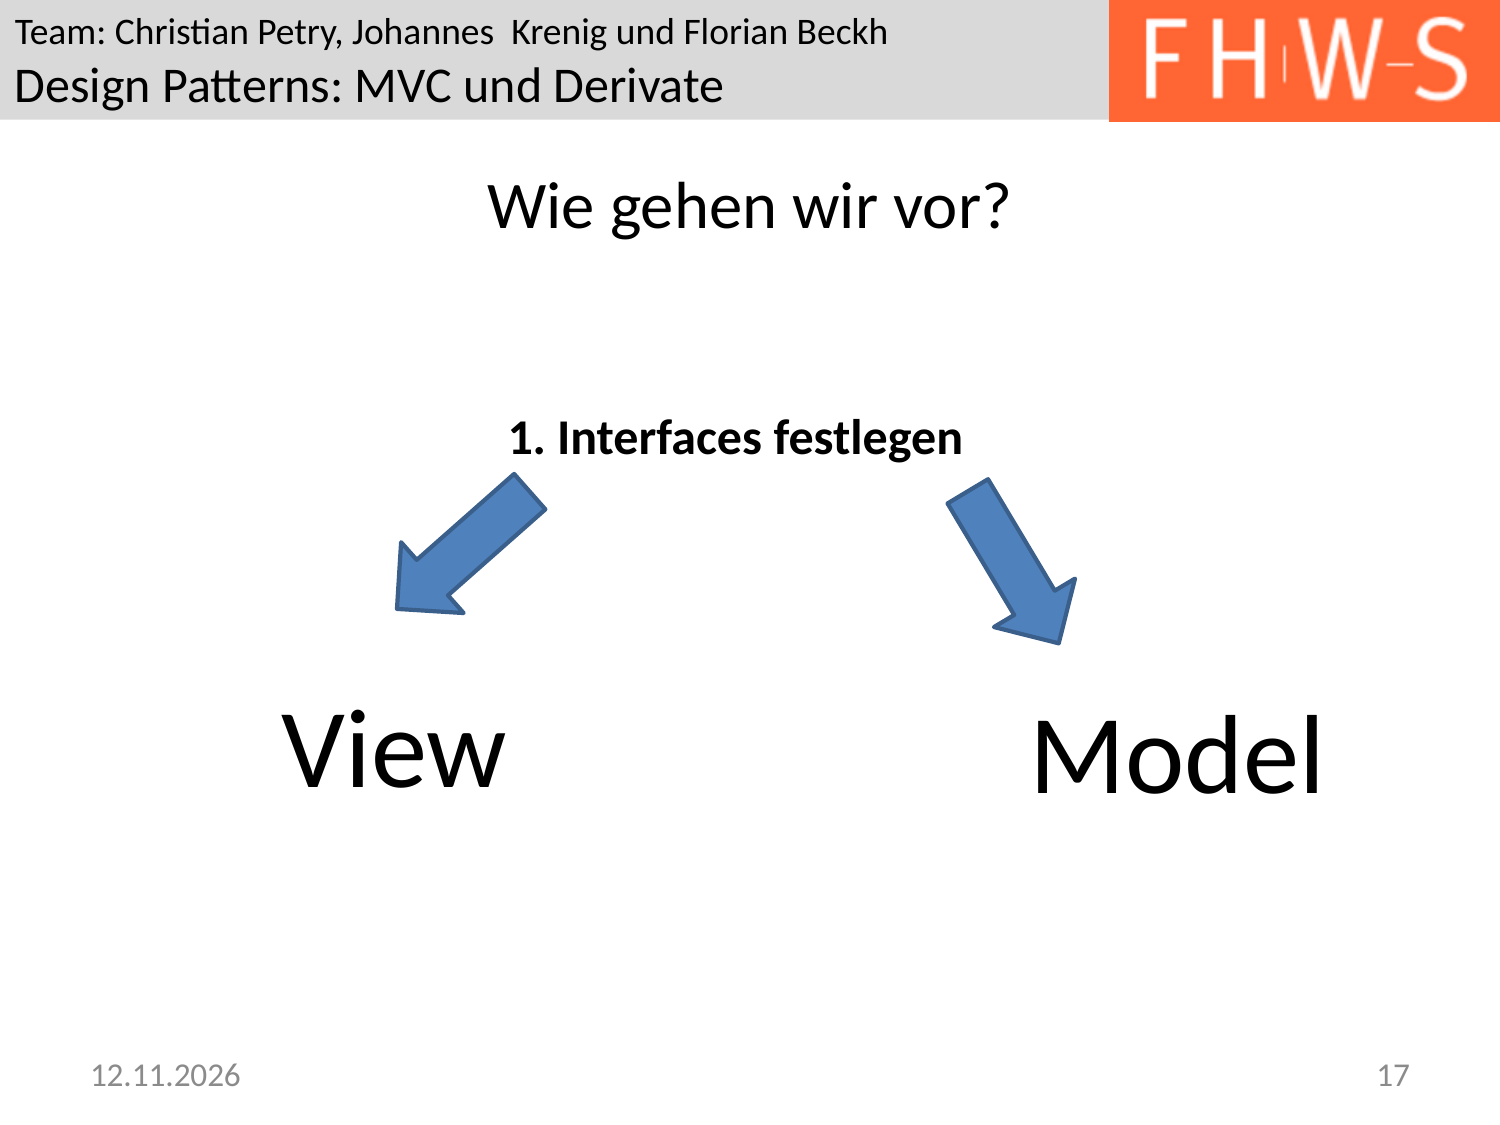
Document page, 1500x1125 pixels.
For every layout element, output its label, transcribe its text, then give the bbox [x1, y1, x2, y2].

text_box View [266, 667, 523, 818]
text_box [394, 471, 548, 616]
slide_number 17 [1074, 1042, 1425, 1103]
picture [1109, 0, 1500, 122]
text_box [945, 477, 1078, 646]
title Wie gehen wir vor? [75, 125, 1425, 279]
text_box Model [1014, 673, 1341, 824]
text_box 1. Interfaces festlegen [492, 397, 979, 472]
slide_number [75, 1042, 425, 1103]
